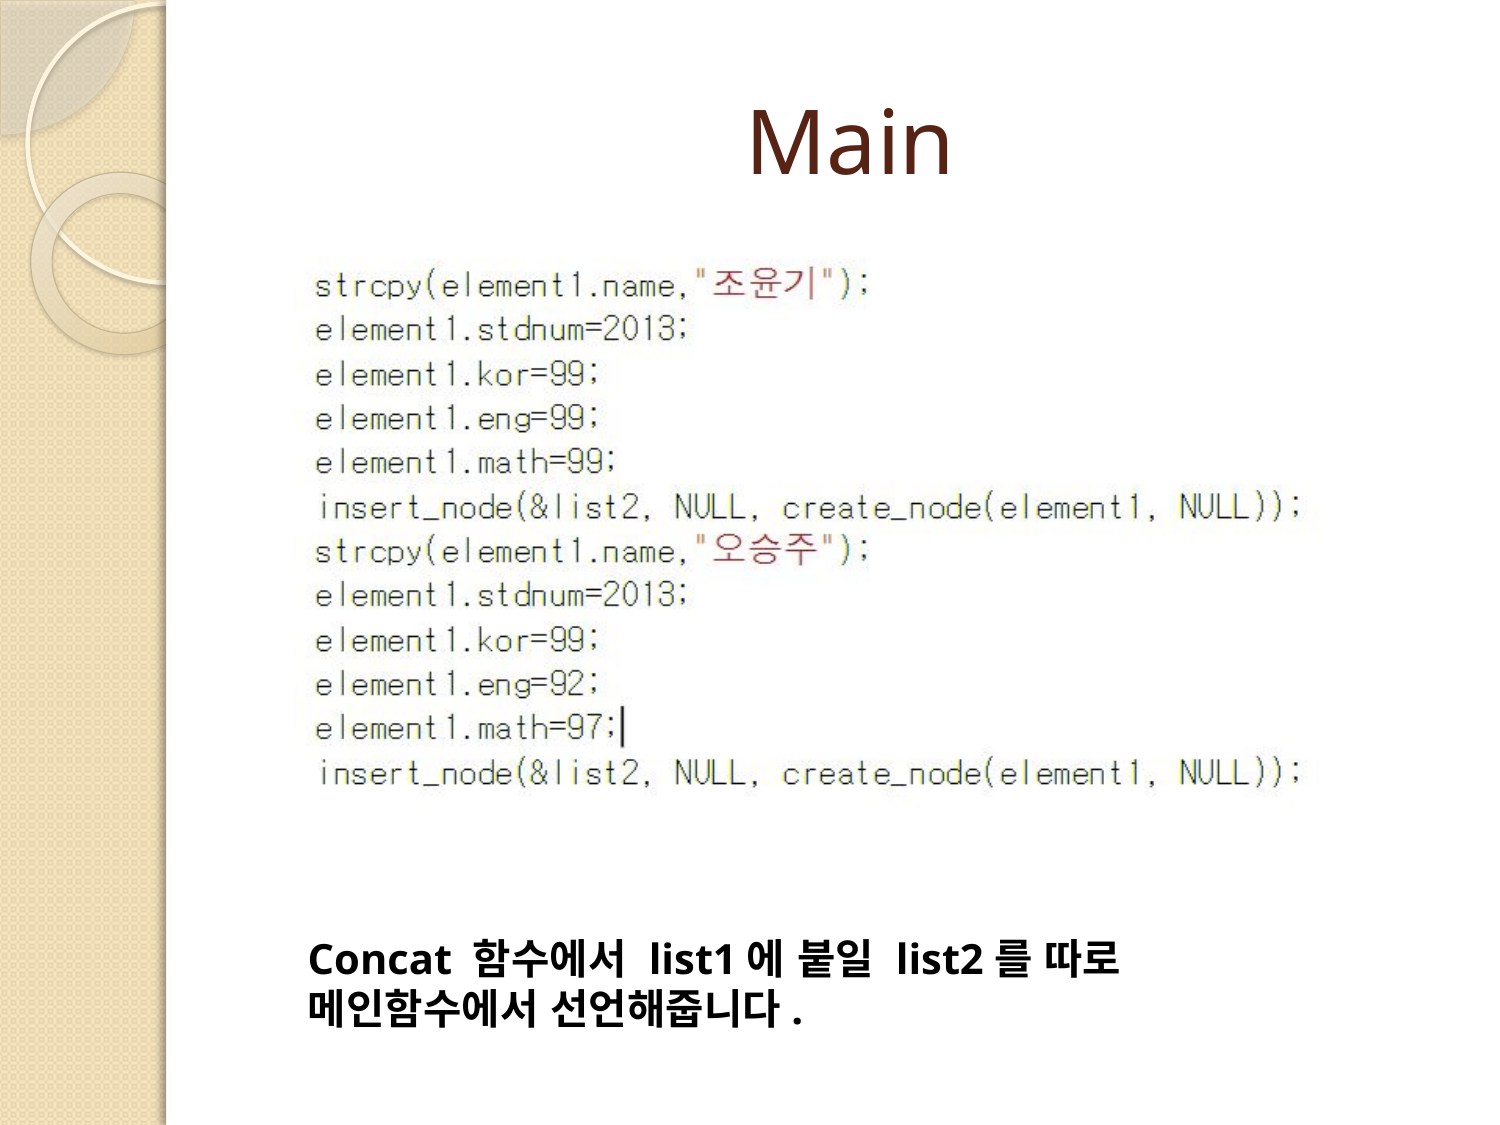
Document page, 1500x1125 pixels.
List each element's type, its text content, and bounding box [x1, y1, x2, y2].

text_box Concat 함수에서 list1에 붙일 list2를 따로 메인함수에서 선언해줍니다. [292, 925, 1325, 1041]
picture [269, 234, 1377, 869]
title Main [235, 45, 1466, 233]
